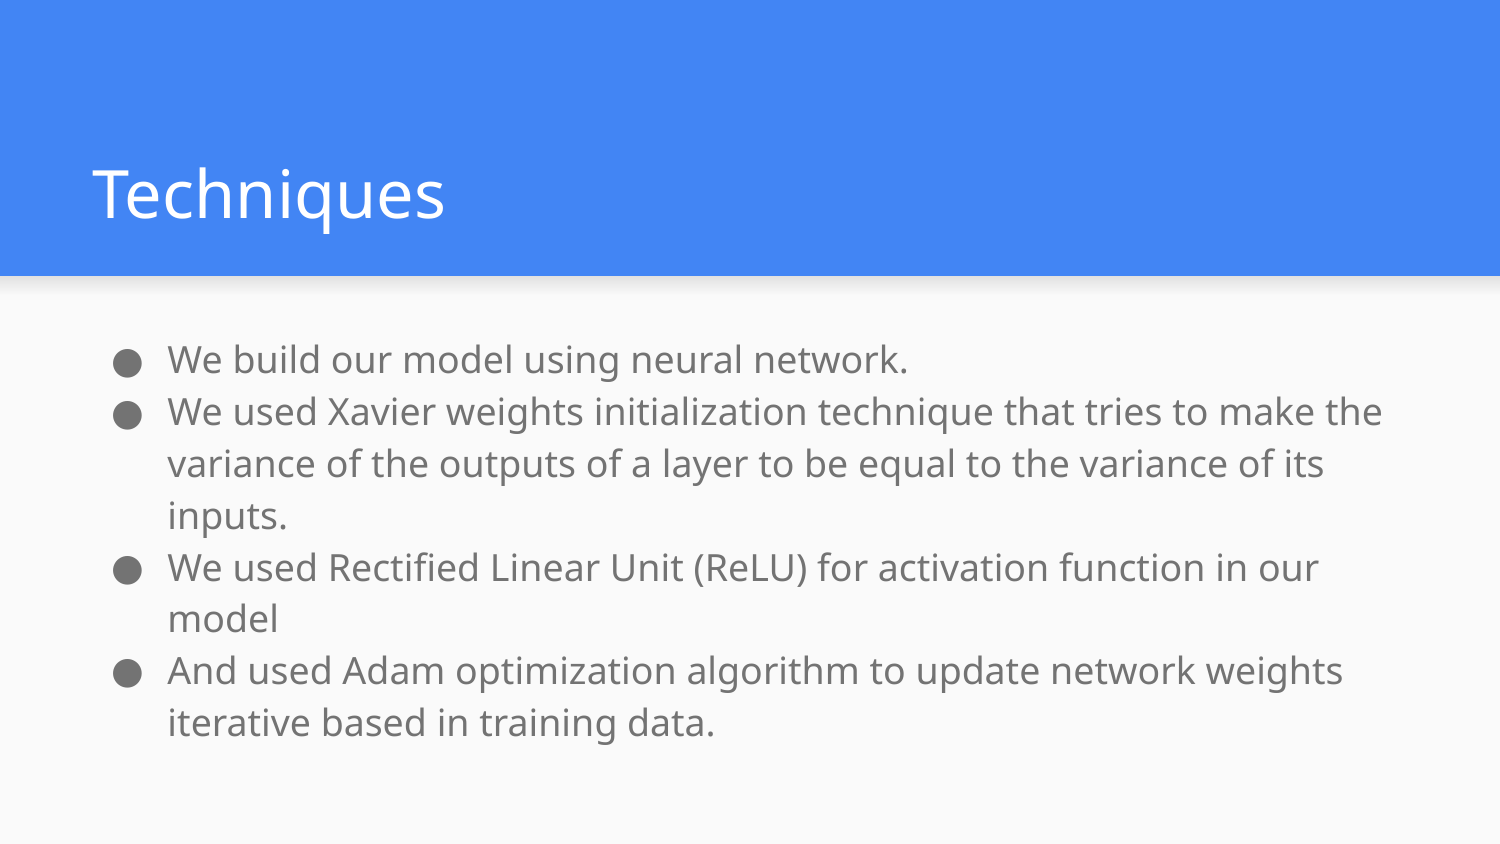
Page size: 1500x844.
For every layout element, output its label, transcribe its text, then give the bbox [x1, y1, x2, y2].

title Techniques [77, 121, 1427, 248]
list We build our model using neural network. We used Xavier weights initialization technique that tries to make the variance of the outputs of a layer to be equal to the variance of its inputs. We used Rectified Linear Unit (ReLU) for activation function in our model And used Adam optimization algorithm to update network weights iterative based in training data. [77, 314, 1427, 760]
